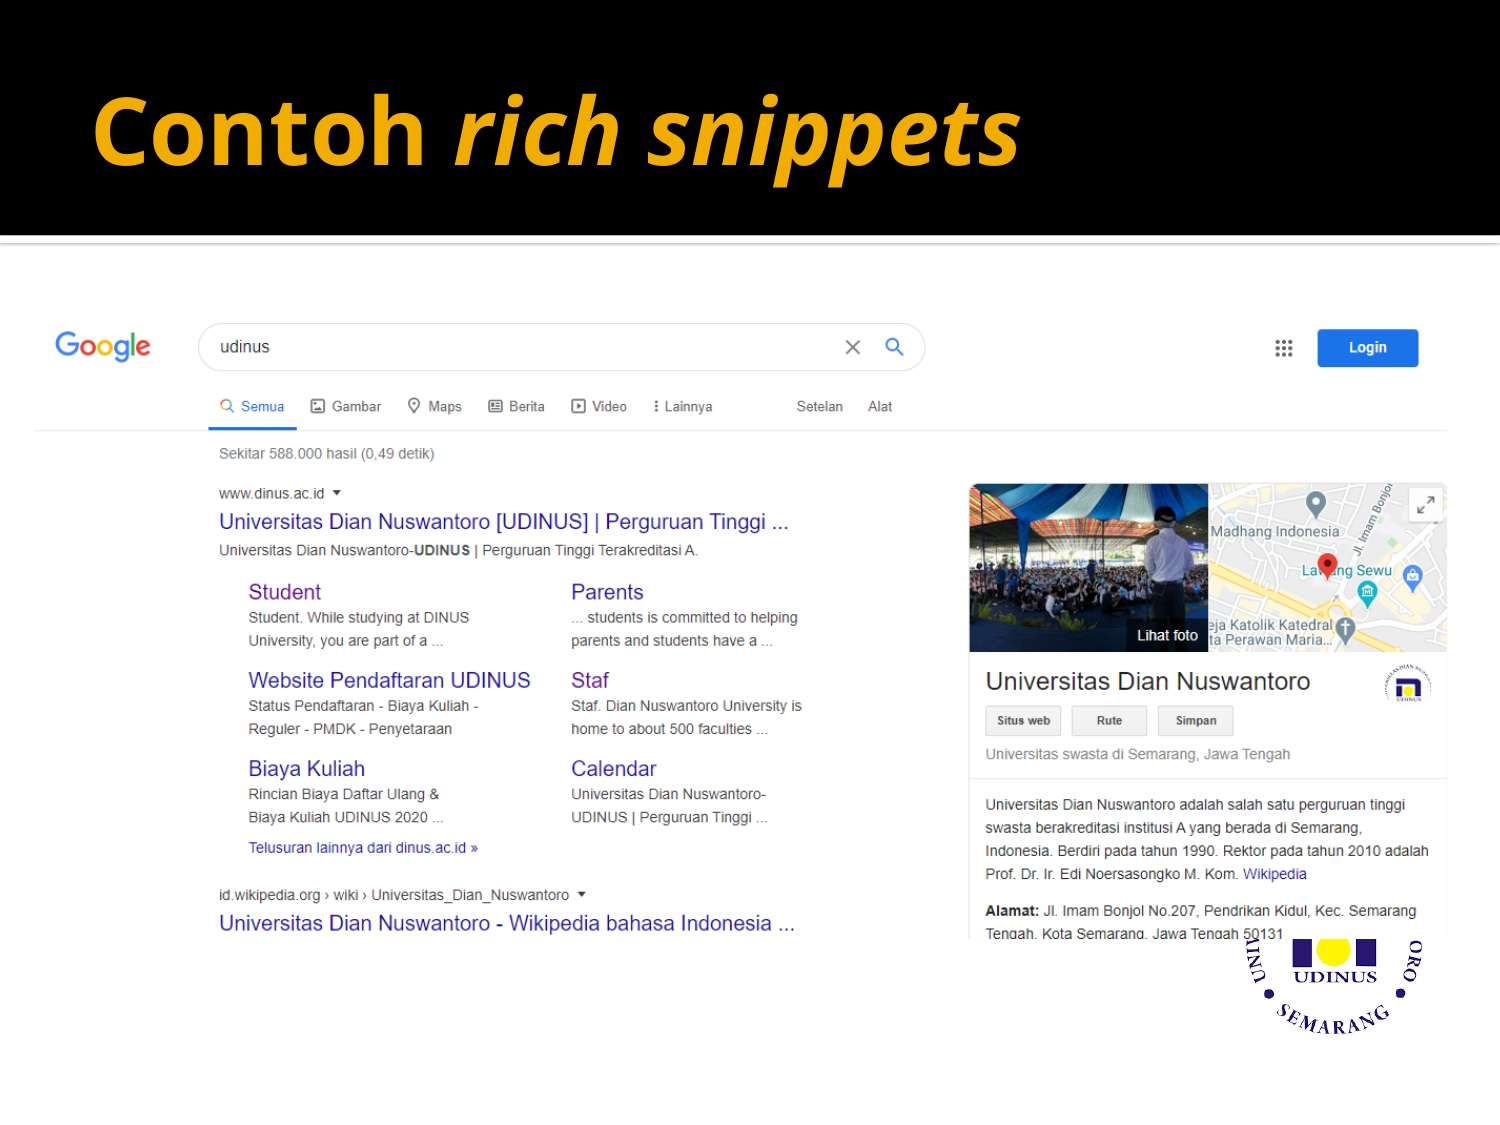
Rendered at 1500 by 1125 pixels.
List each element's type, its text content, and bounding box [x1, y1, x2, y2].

title Contoh rich snippets [75, 25, 1425, 231]
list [34, 302, 1448, 940]
picture [1246, 940, 1422, 1034]
